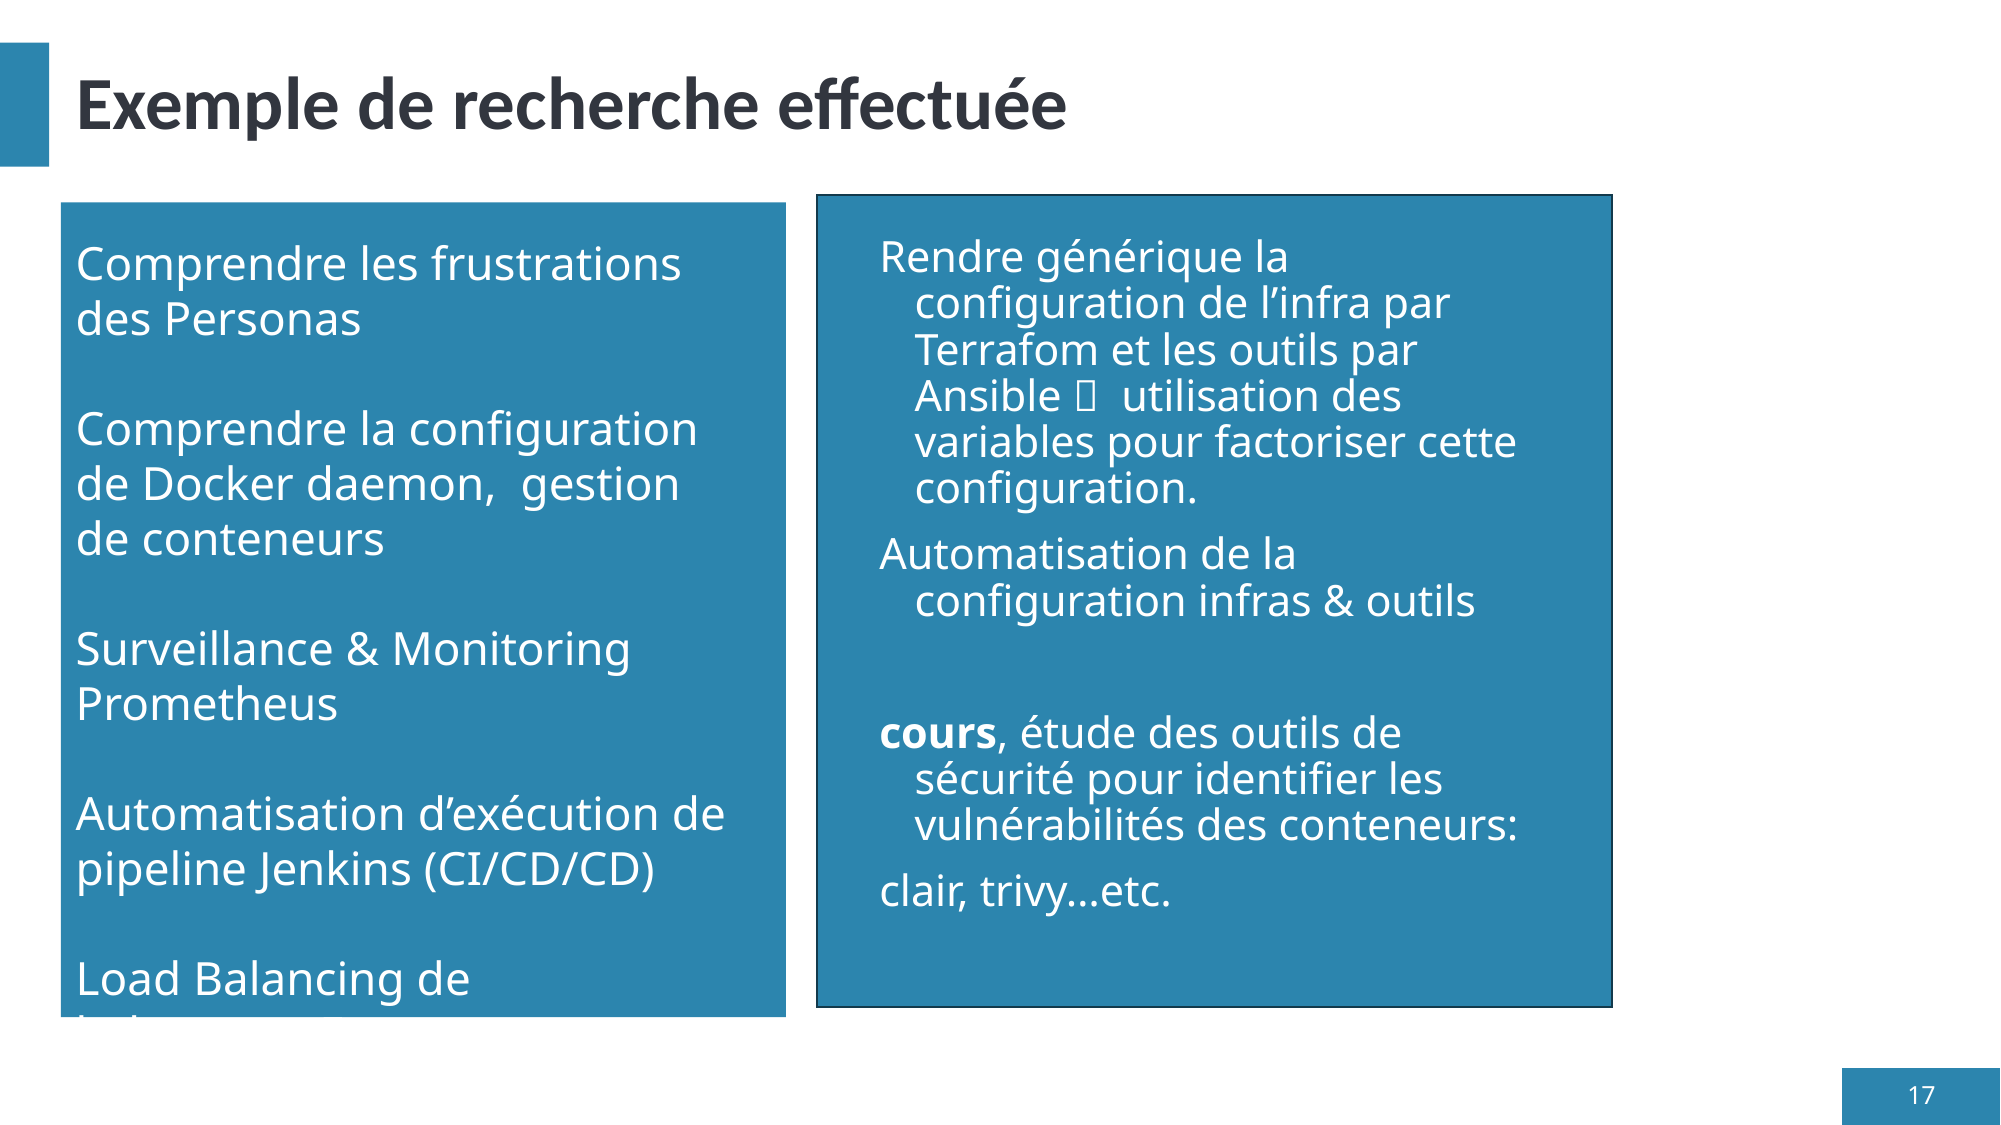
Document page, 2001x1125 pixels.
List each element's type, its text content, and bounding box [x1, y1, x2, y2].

title Exemple de recherche effectuée [60, 42, 1951, 168]
slide_number 17 [1889, 1079, 1951, 1114]
text_box Comprendre les frustrations des Personas Comprendre la configuration de Docker daemon, gestion de conteneurs Surveillance & Monitoring Prometheus Automatisation d’exécution de pipeline Jenkins (CI/CD/CD) Load Balancing de kubernetesEn [60, 227, 752, 1068]
text_box [816, 194, 1613, 1008]
list Rendre générique la configuration de l’infra par Terrafom et les outils par Ansible  utilisation des variables pour factoriser cette configuration. Automatisation de la configuration infras & outils cours, étude des outils de sécurité pour identifier les vulnérabilités des conteneurs: clair, trivy…etc. [864, 227, 1580, 931]
